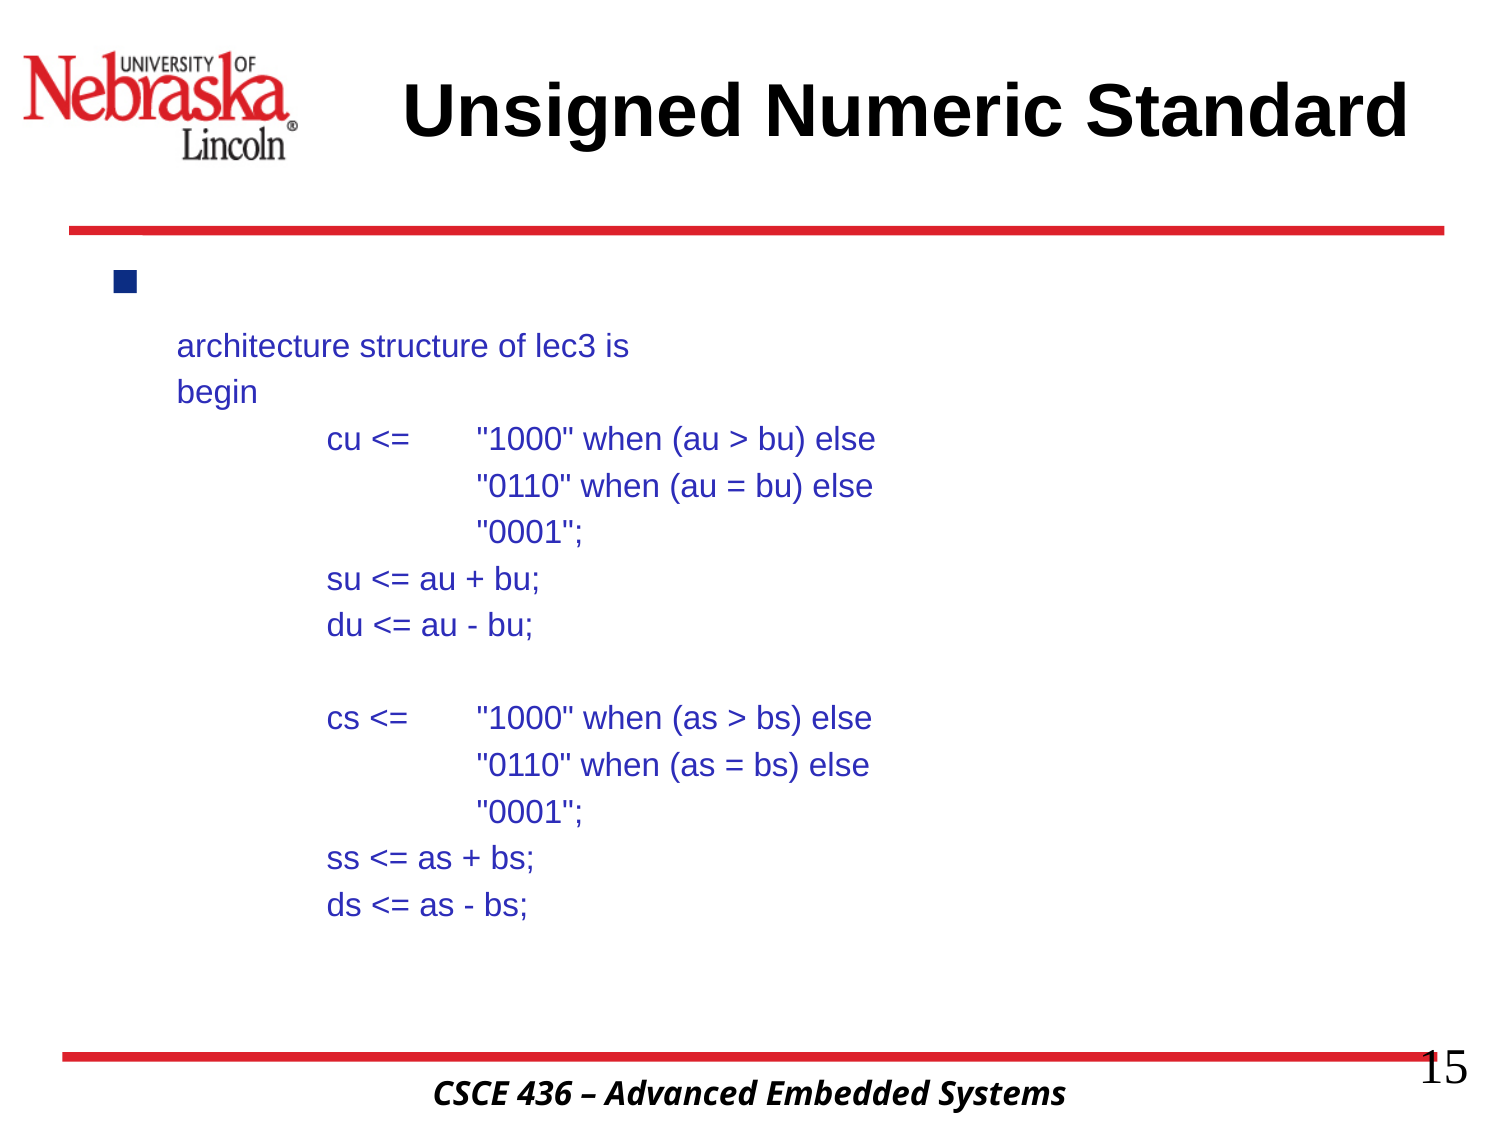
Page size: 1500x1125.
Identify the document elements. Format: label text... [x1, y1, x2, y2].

title Unsigned Numeric Standard [313, 12, 1427, 201]
picture [1, 32, 313, 181]
slide_number 15 [1133, 1025, 1484, 1105]
list architecture structure of lec3 is begin cu <= "1000" when (au > bu) else "0110" when (au = bu) else "0001"; su <= au + bu; du <= au - bu; cs <= "1000" when (as > bs) else "0110" when (as = bs) else "0001"; ss <= as + bs; ds <= as - bs; [95, 249, 1430, 960]
